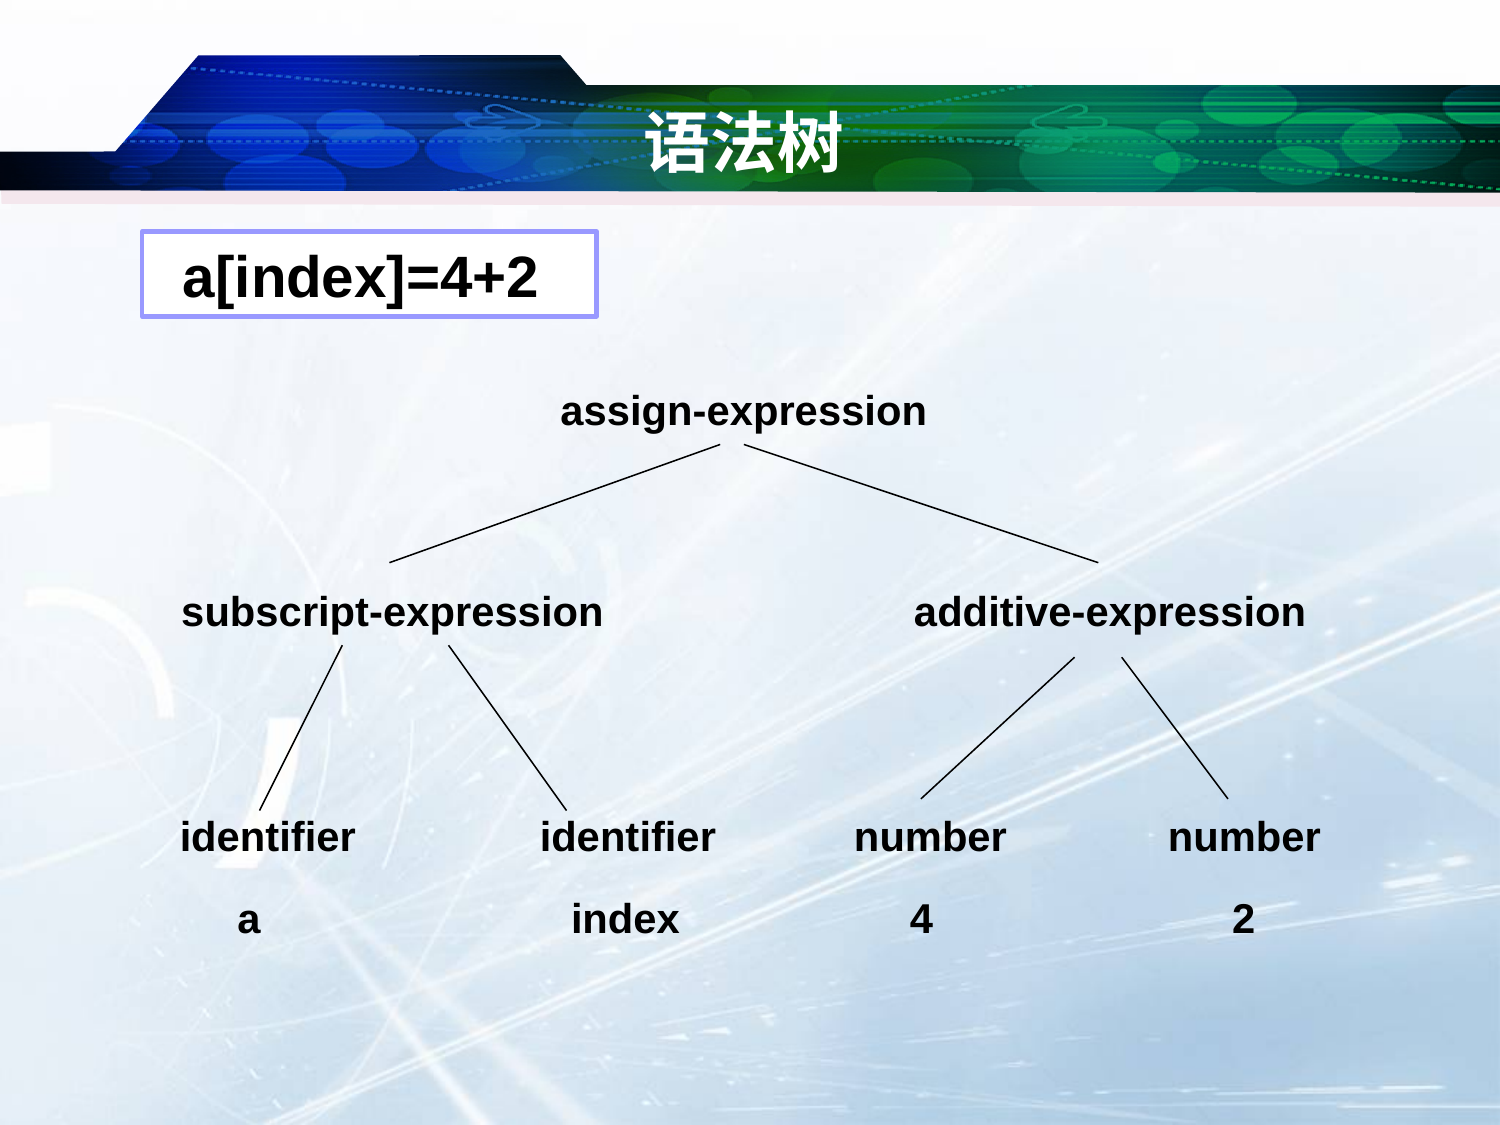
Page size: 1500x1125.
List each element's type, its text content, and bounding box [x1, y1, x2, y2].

text_box a[index]=4+2 [142, 231, 597, 317]
title 语法树 [99, 94, 1388, 188]
picture [0, 0, 1500, 1125]
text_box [164, 361, 1323, 942]
